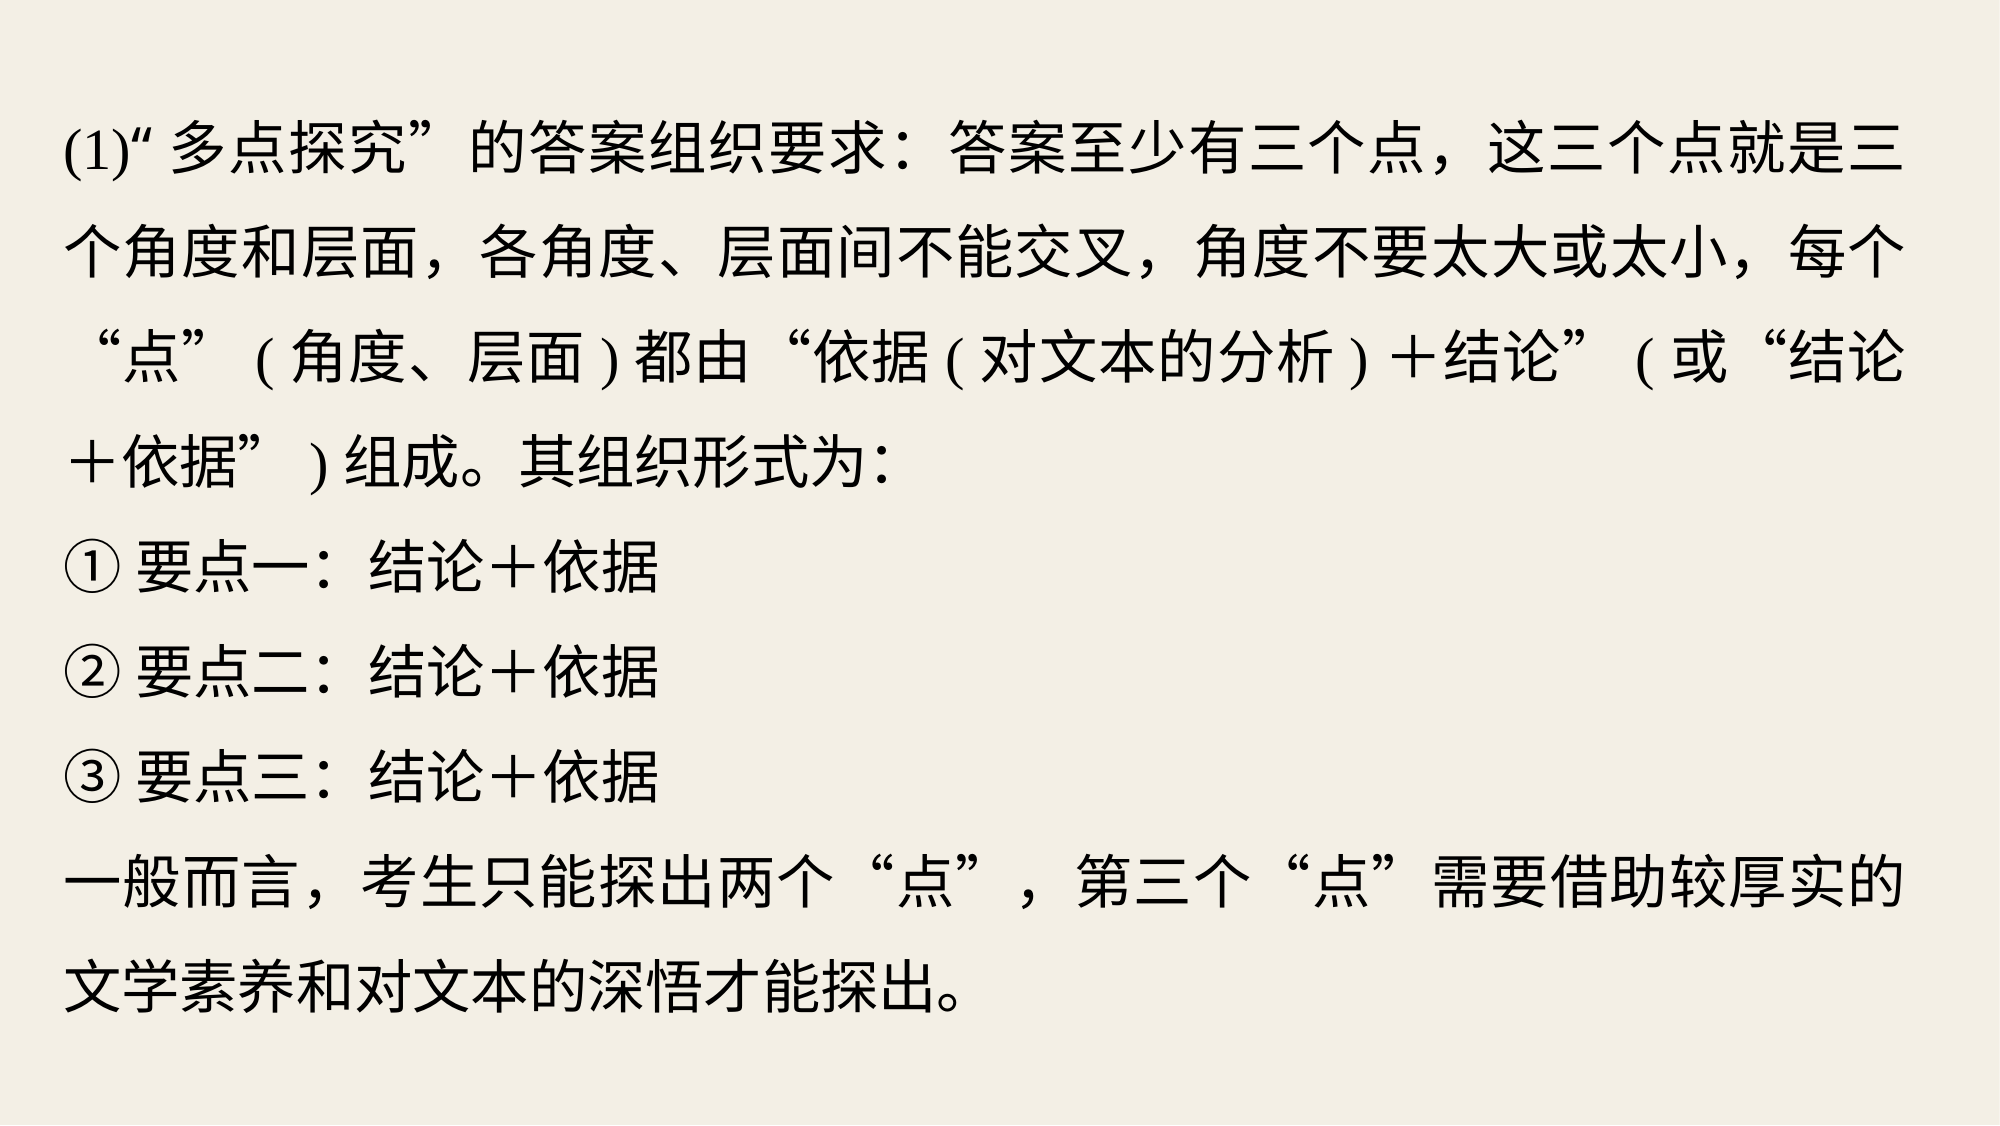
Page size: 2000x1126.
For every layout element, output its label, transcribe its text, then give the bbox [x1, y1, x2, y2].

text_box (1)“多点探究”的答案组织要求：答案至少有三个点，这三个点就是三个角度和层面，各角度、层面间不能交叉，角度不要太大或太小，每个“点”(角度、层面)都由“依据(对文本的分析)＋结论”(或“结论＋依据”)组成。其组织形式为： ①要点一：结论＋依据 ②要点二：结论＋依据 ③要点三：结论＋依据 一般而言，考生只能探出两个“点”，第三个“点”需要借助较厚实的文学素养和对文本的深悟才能探出。 [43, 65, 1926, 1031]
